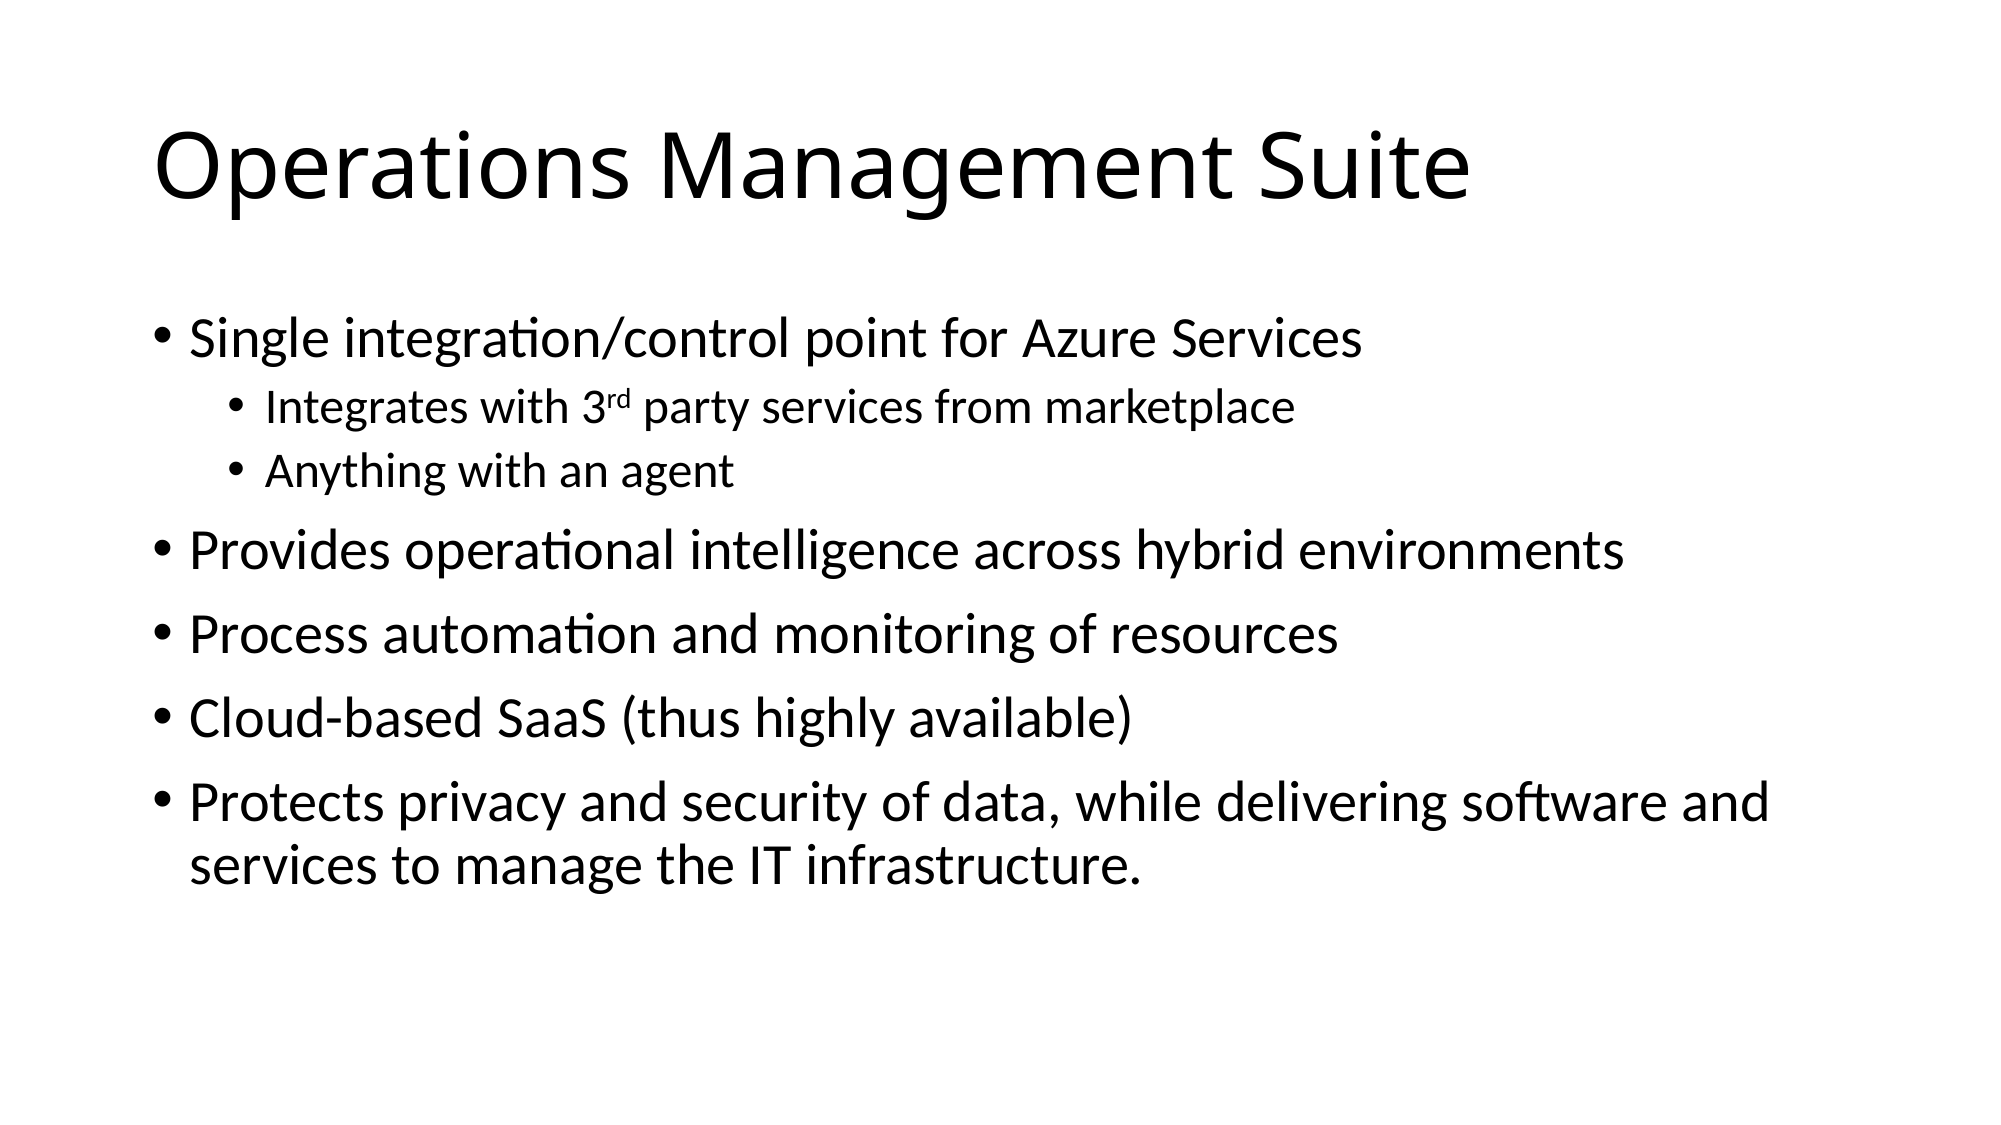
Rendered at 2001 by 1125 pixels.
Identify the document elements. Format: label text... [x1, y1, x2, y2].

title Operations Management Suite [137, 59, 1863, 278]
list Single integration/control point for Azure Services Integrates with 3rd party services from marketplace Anything with an agent Provides operational intelligence across hybrid environments Process automation and monitoring of resources Cloud-based SaaS (thus highly available) Protects privacy and security of data, while delivering software and services to manage the IT infrastructure. [137, 299, 1863, 1014]
